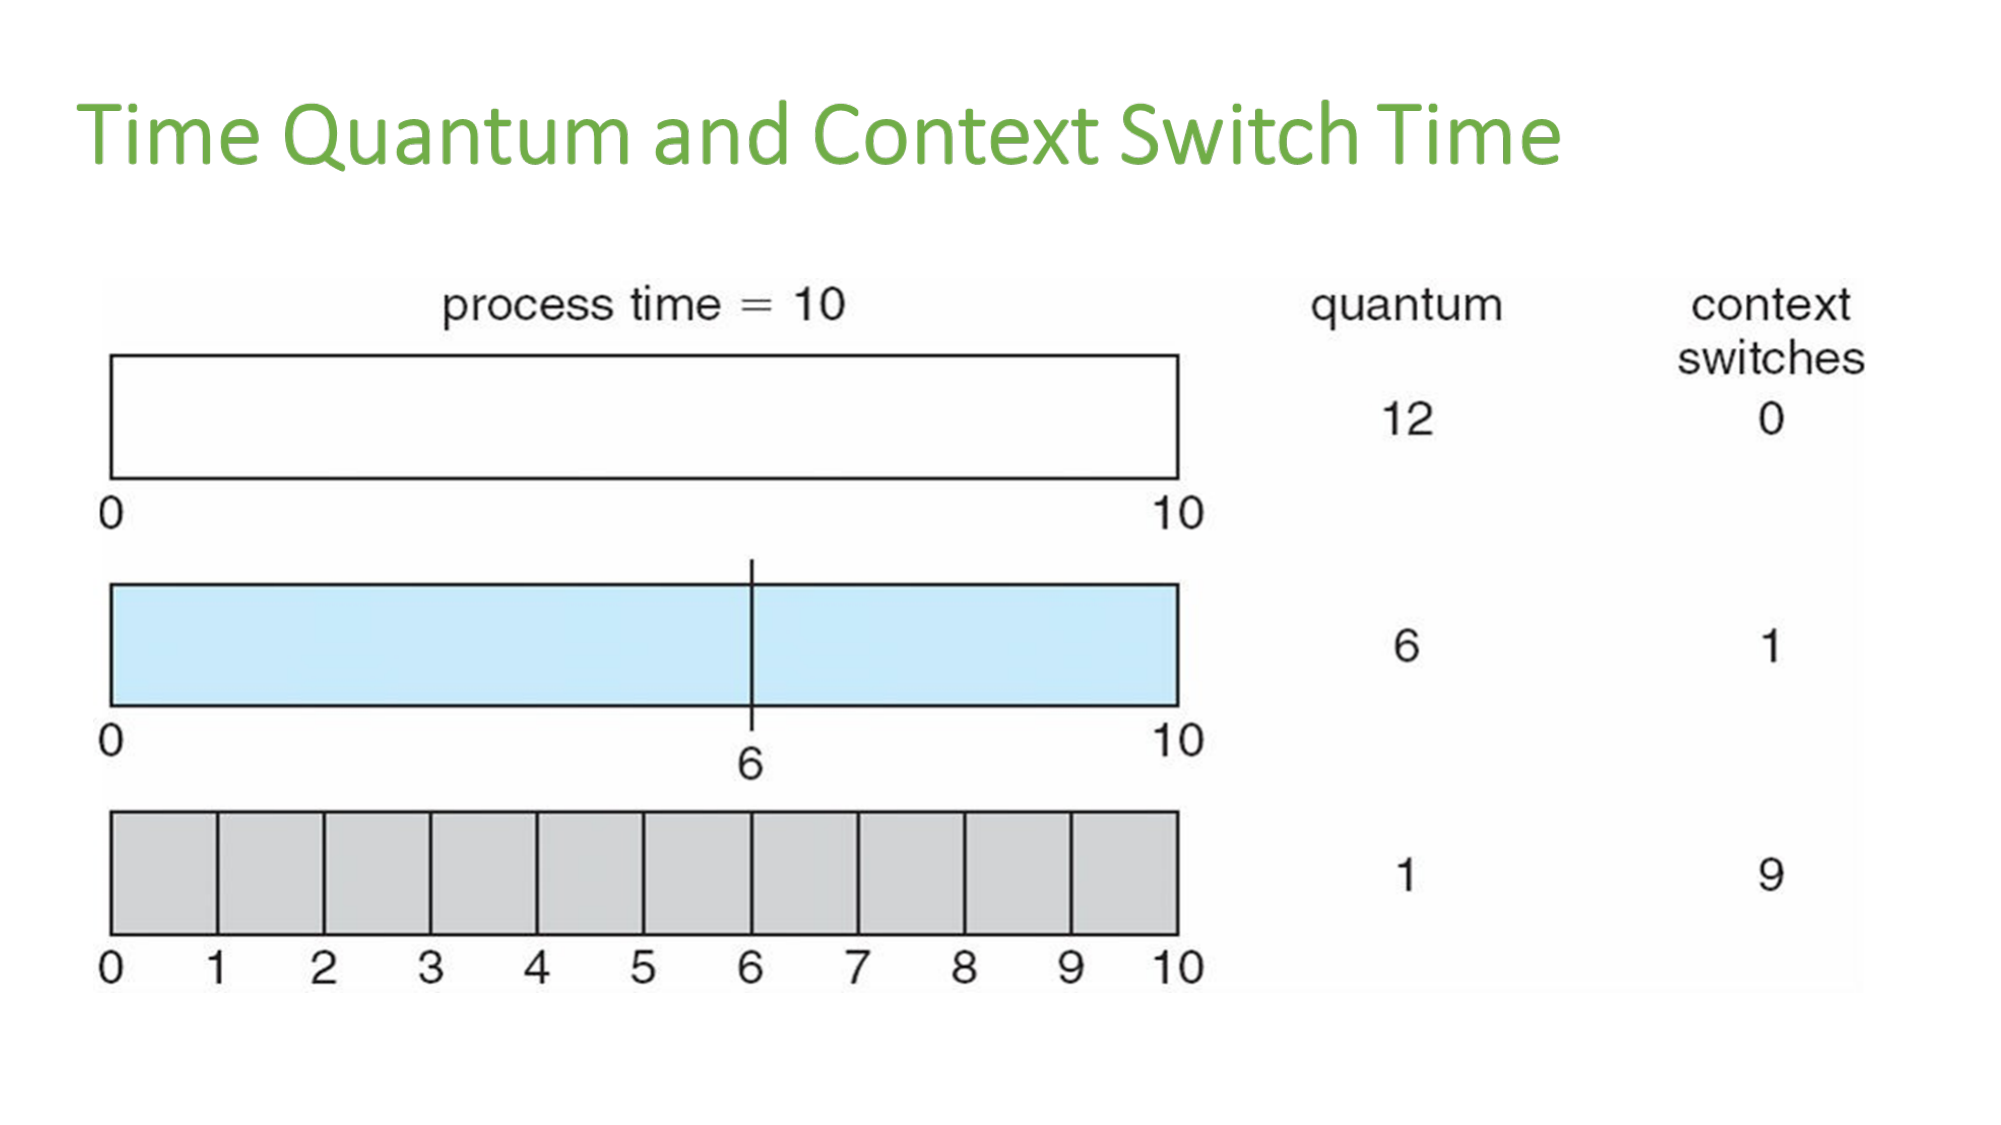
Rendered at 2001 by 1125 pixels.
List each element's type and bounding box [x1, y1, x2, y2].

picture [20, 47, 1619, 245]
picture [93, 278, 1866, 993]
